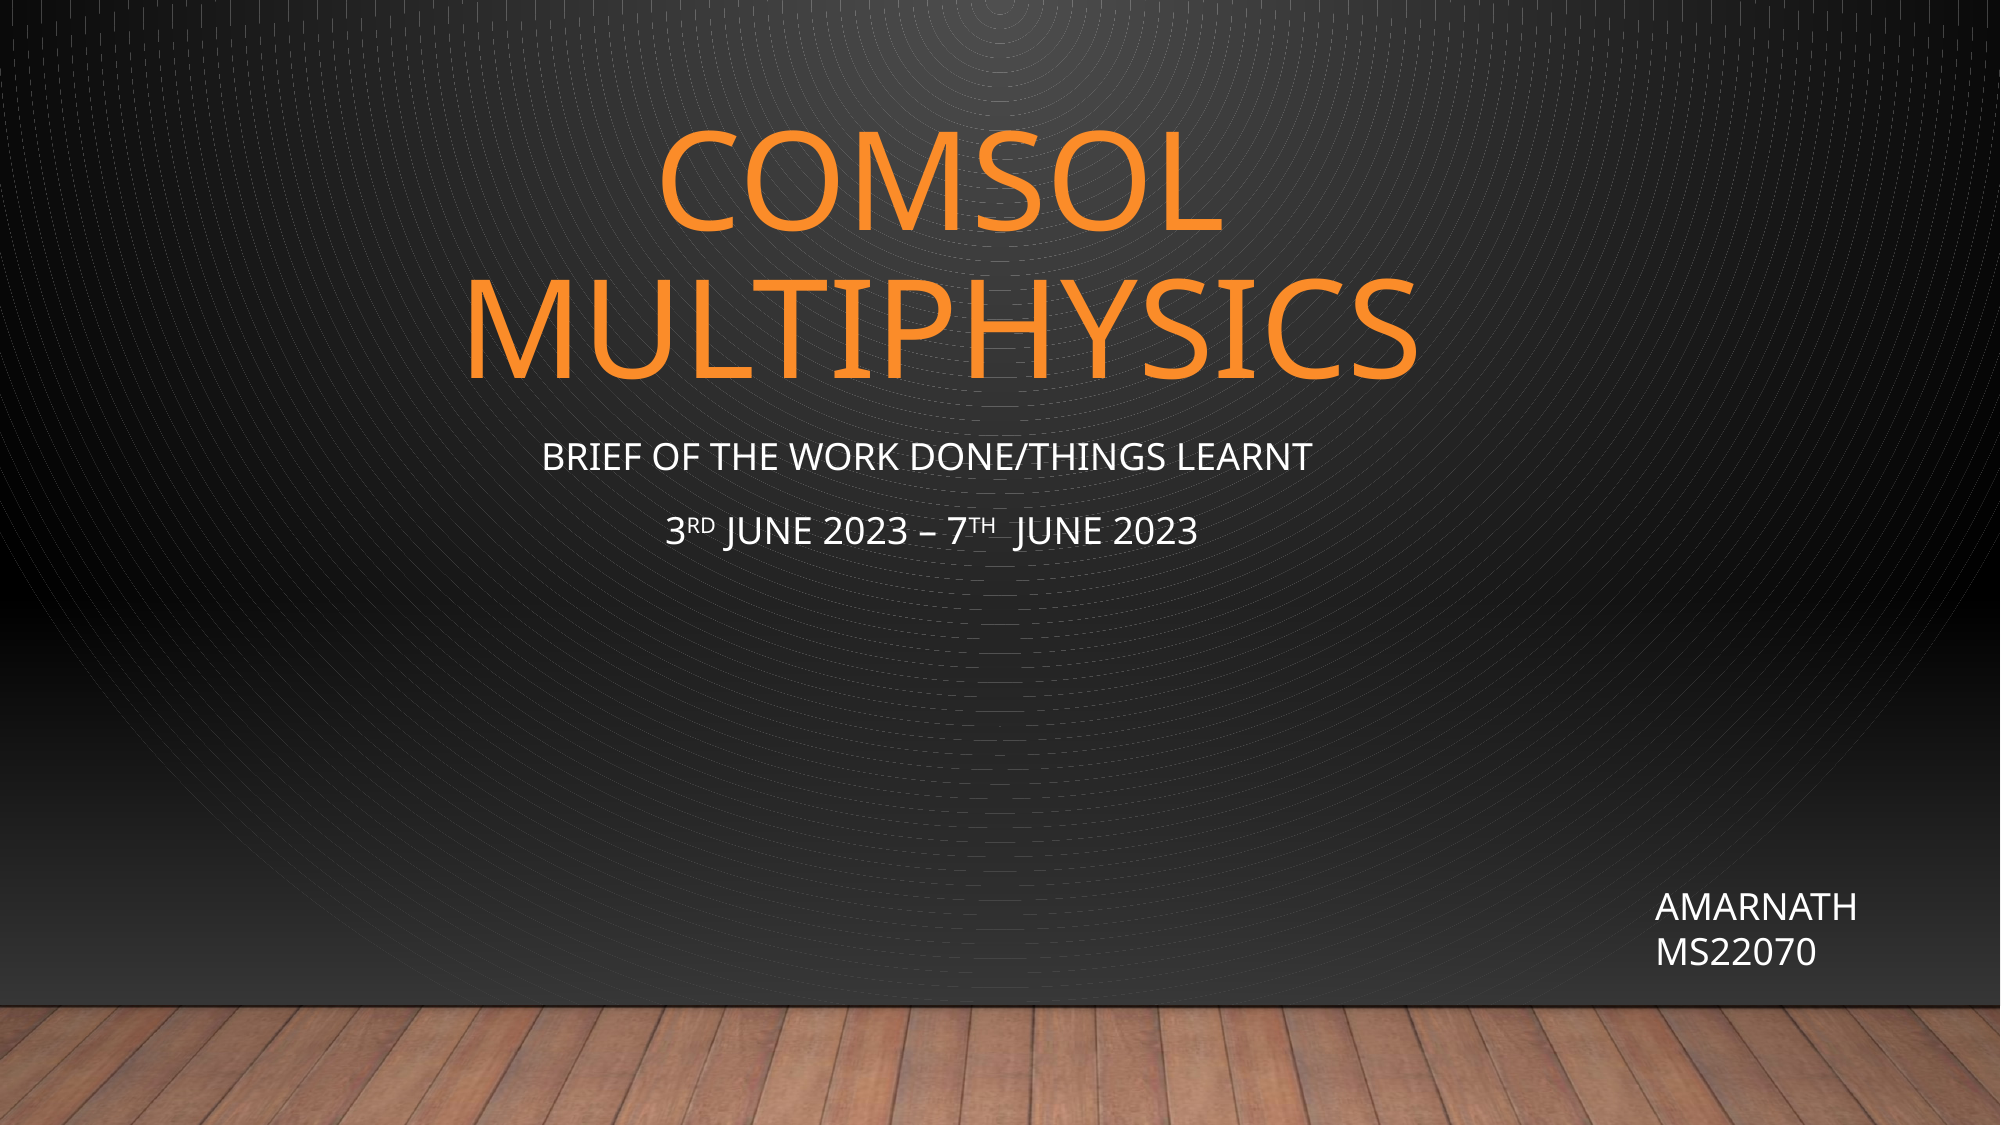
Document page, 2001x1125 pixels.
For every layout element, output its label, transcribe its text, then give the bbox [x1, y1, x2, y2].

picture [0, 1005, 2000, 1125]
text_box AMARNATH MS22070 [1640, 875, 2000, 981]
subtitle Brief of the work done/things learnt 3rd June 2023 – 7th June 2023 [223, 408, 1641, 569]
title Comsol multiphysics [232, 0, 1650, 409]
